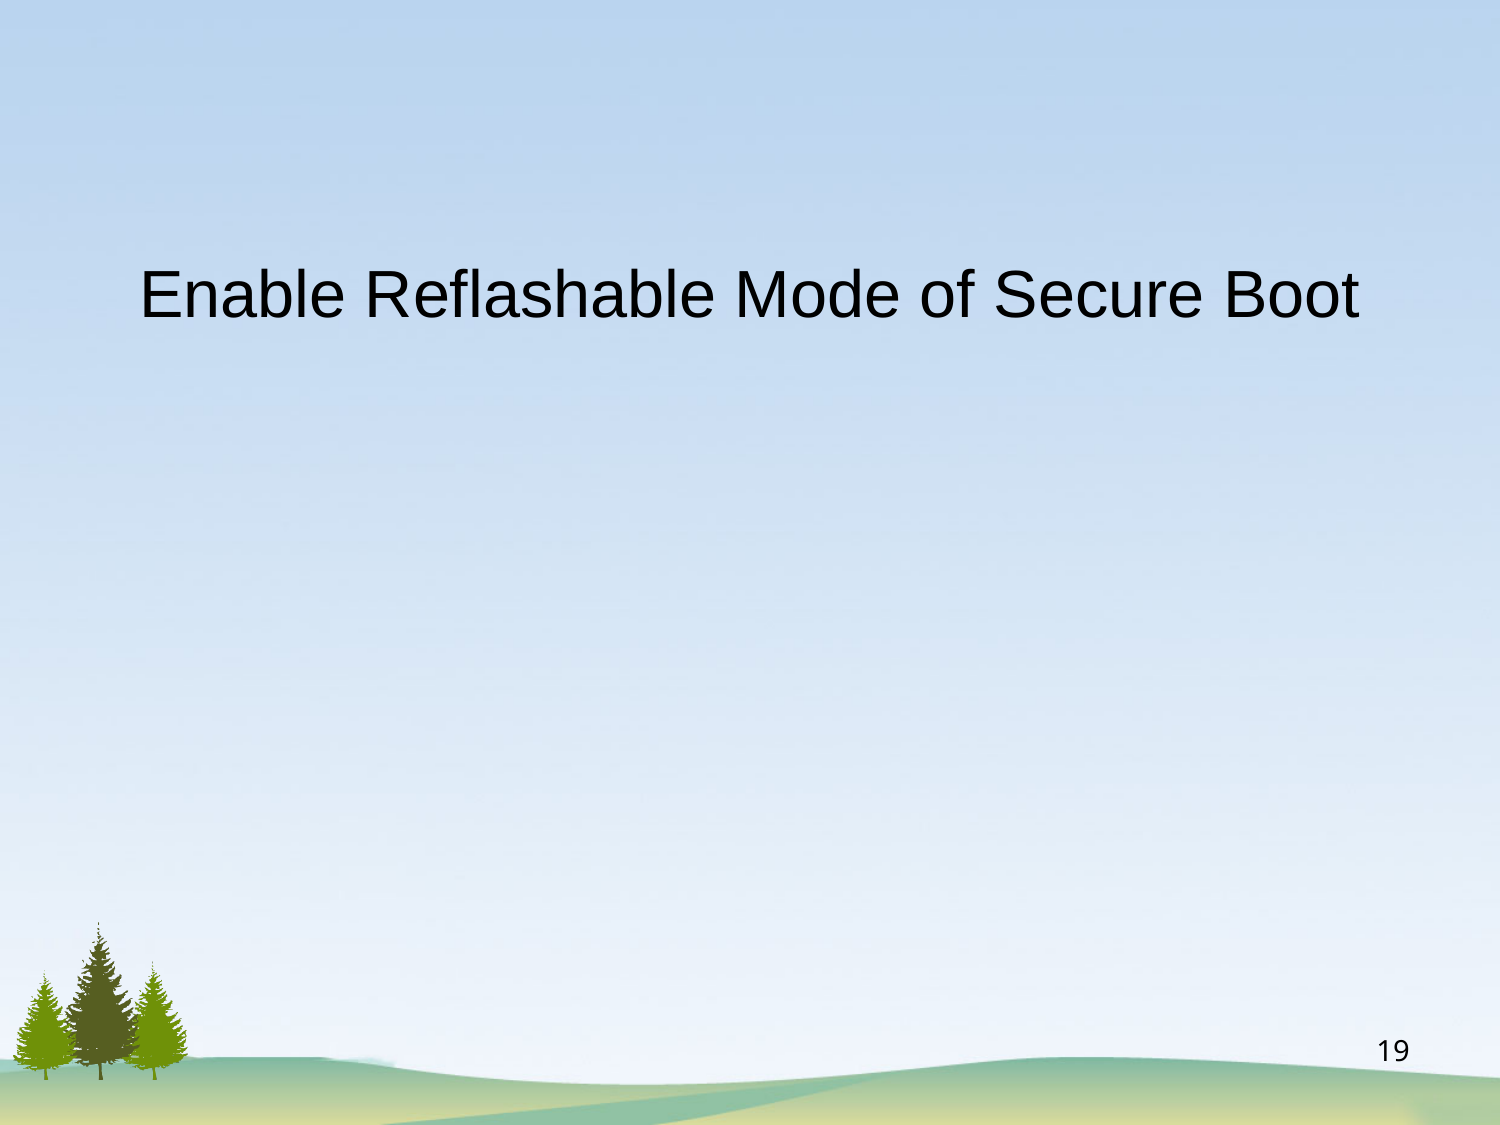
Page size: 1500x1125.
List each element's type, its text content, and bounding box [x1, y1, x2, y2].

slide_number 19 [1074, 1024, 1425, 1103]
picture [0, 0, 1500, 1125]
list Enable Reflashable Mode of Secure Boot [75, 243, 1425, 366]
